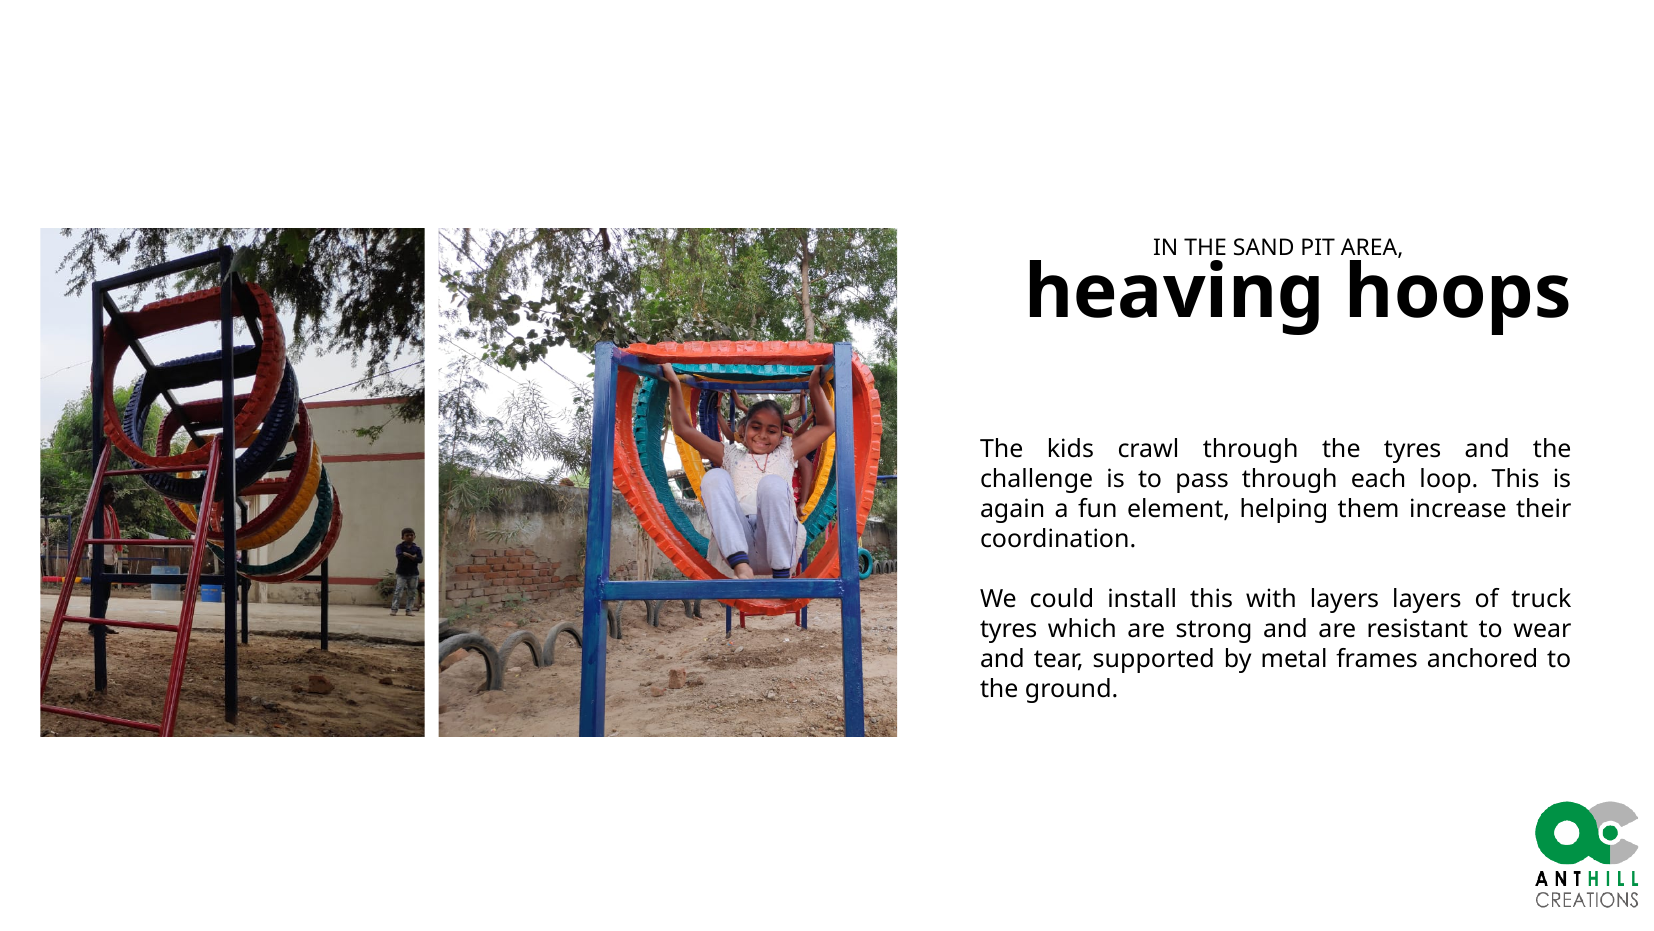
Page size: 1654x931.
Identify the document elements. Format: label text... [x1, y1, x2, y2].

picture [438, 228, 898, 737]
text_box IN THE SAND PIT AREA, [1138, 217, 1479, 278]
text_box The kids crawl through the tyres and the challenge is to pass through each loop. This is again a fun element, helping them increase their coordination. We could install this with layers layers of truck tyres which are strong and are resistant to wear and tear, supported by metal frames anchored to the ground. [965, 417, 1588, 771]
text_box heaving hoops [991, 227, 1606, 331]
picture [1531, 797, 1642, 917]
picture [40, 228, 425, 737]
